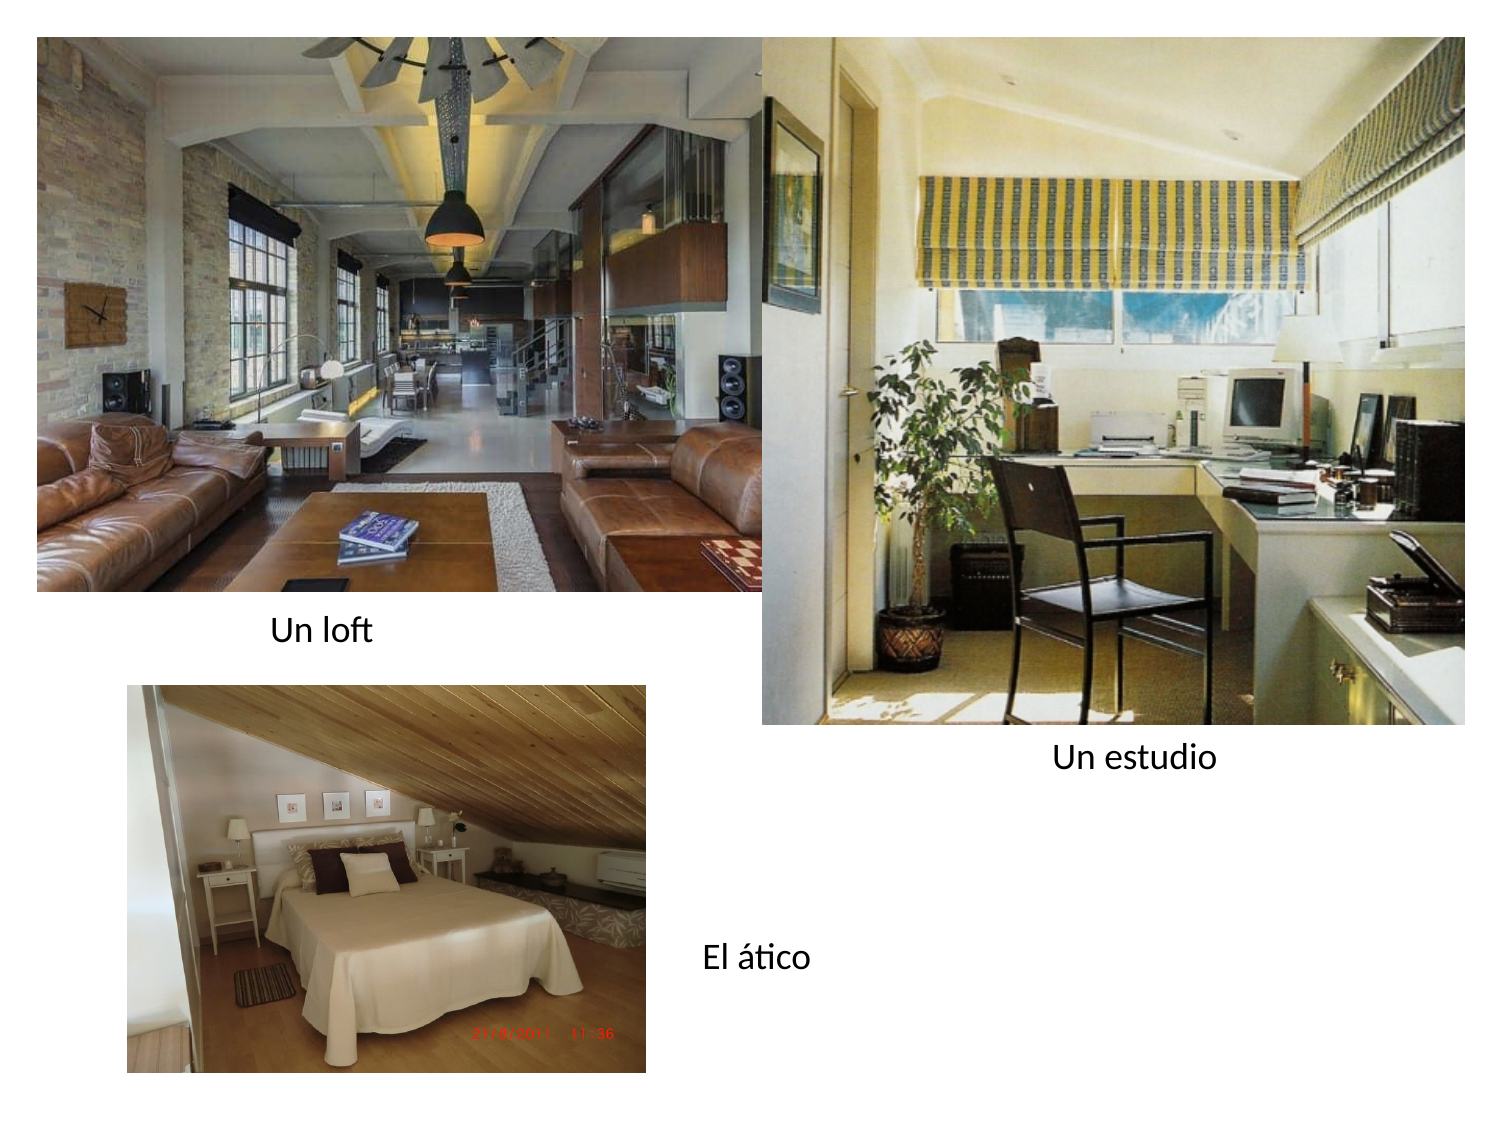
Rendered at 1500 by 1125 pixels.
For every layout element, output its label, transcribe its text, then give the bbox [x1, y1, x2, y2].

picture [127, 685, 646, 1074]
text_box Un loft [255, 600, 400, 658]
text_box Un estudio [1037, 735, 1280, 785]
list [37, 37, 760, 592]
picture [762, 37, 1465, 726]
text_box El ático [687, 924, 842, 985]
